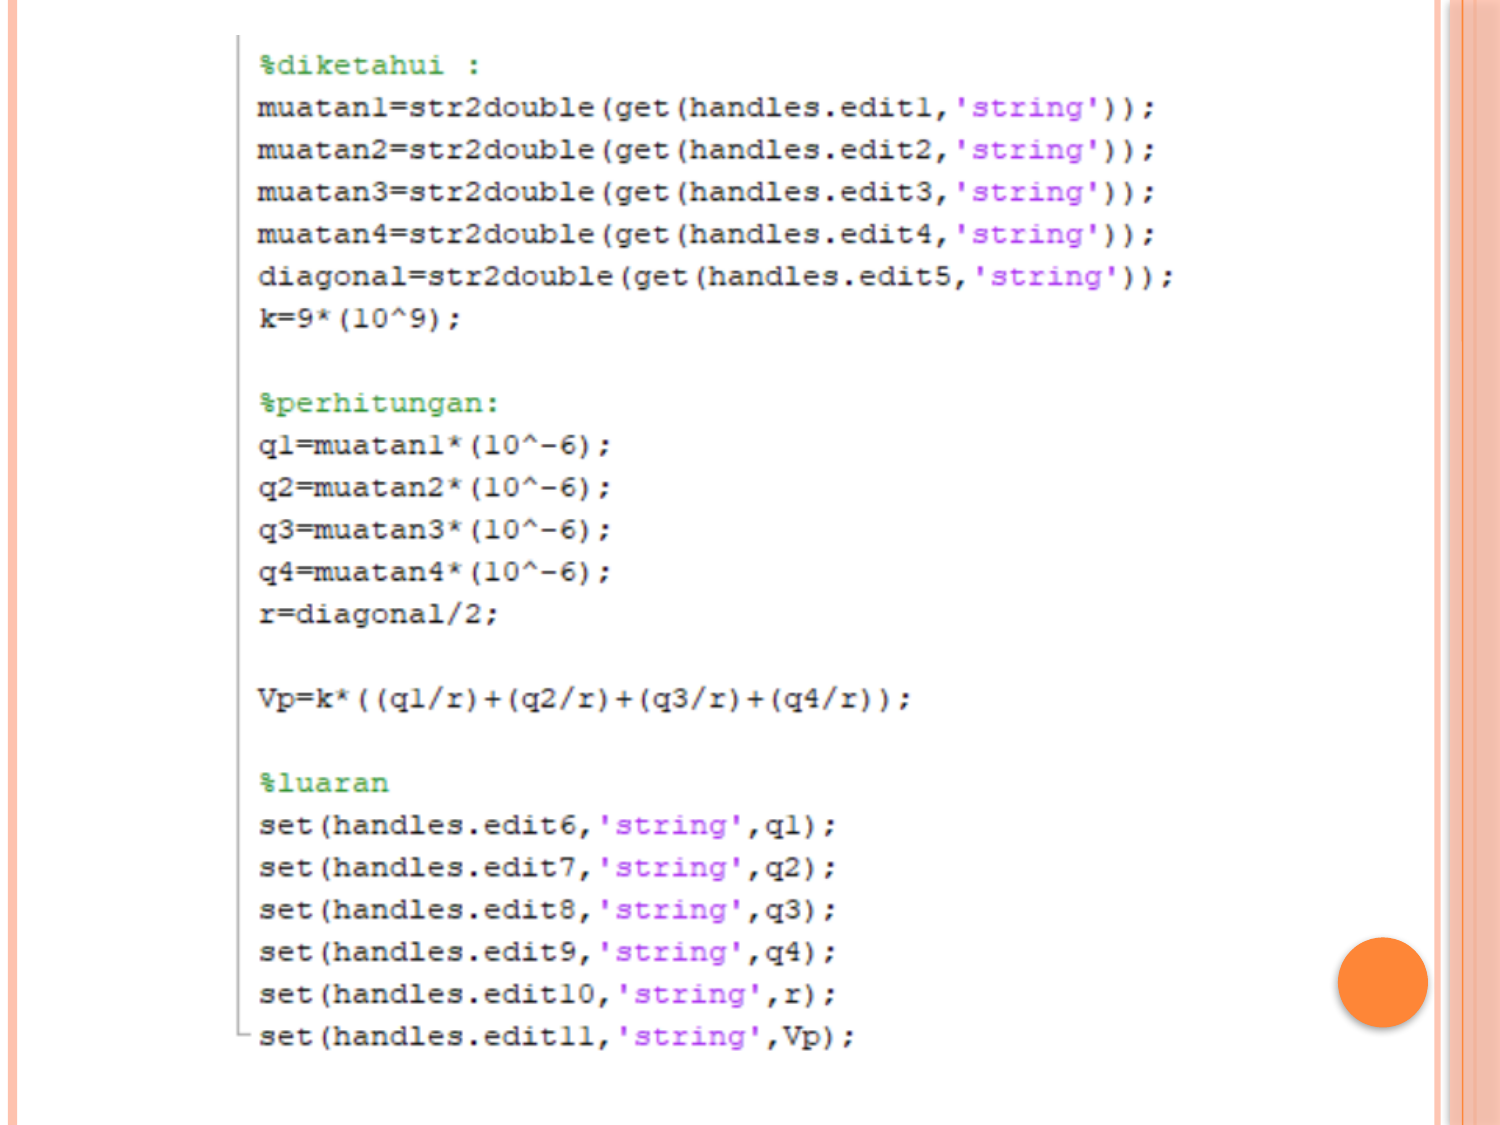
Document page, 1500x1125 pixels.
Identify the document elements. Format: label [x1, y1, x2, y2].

picture [215, 34, 1285, 1091]
